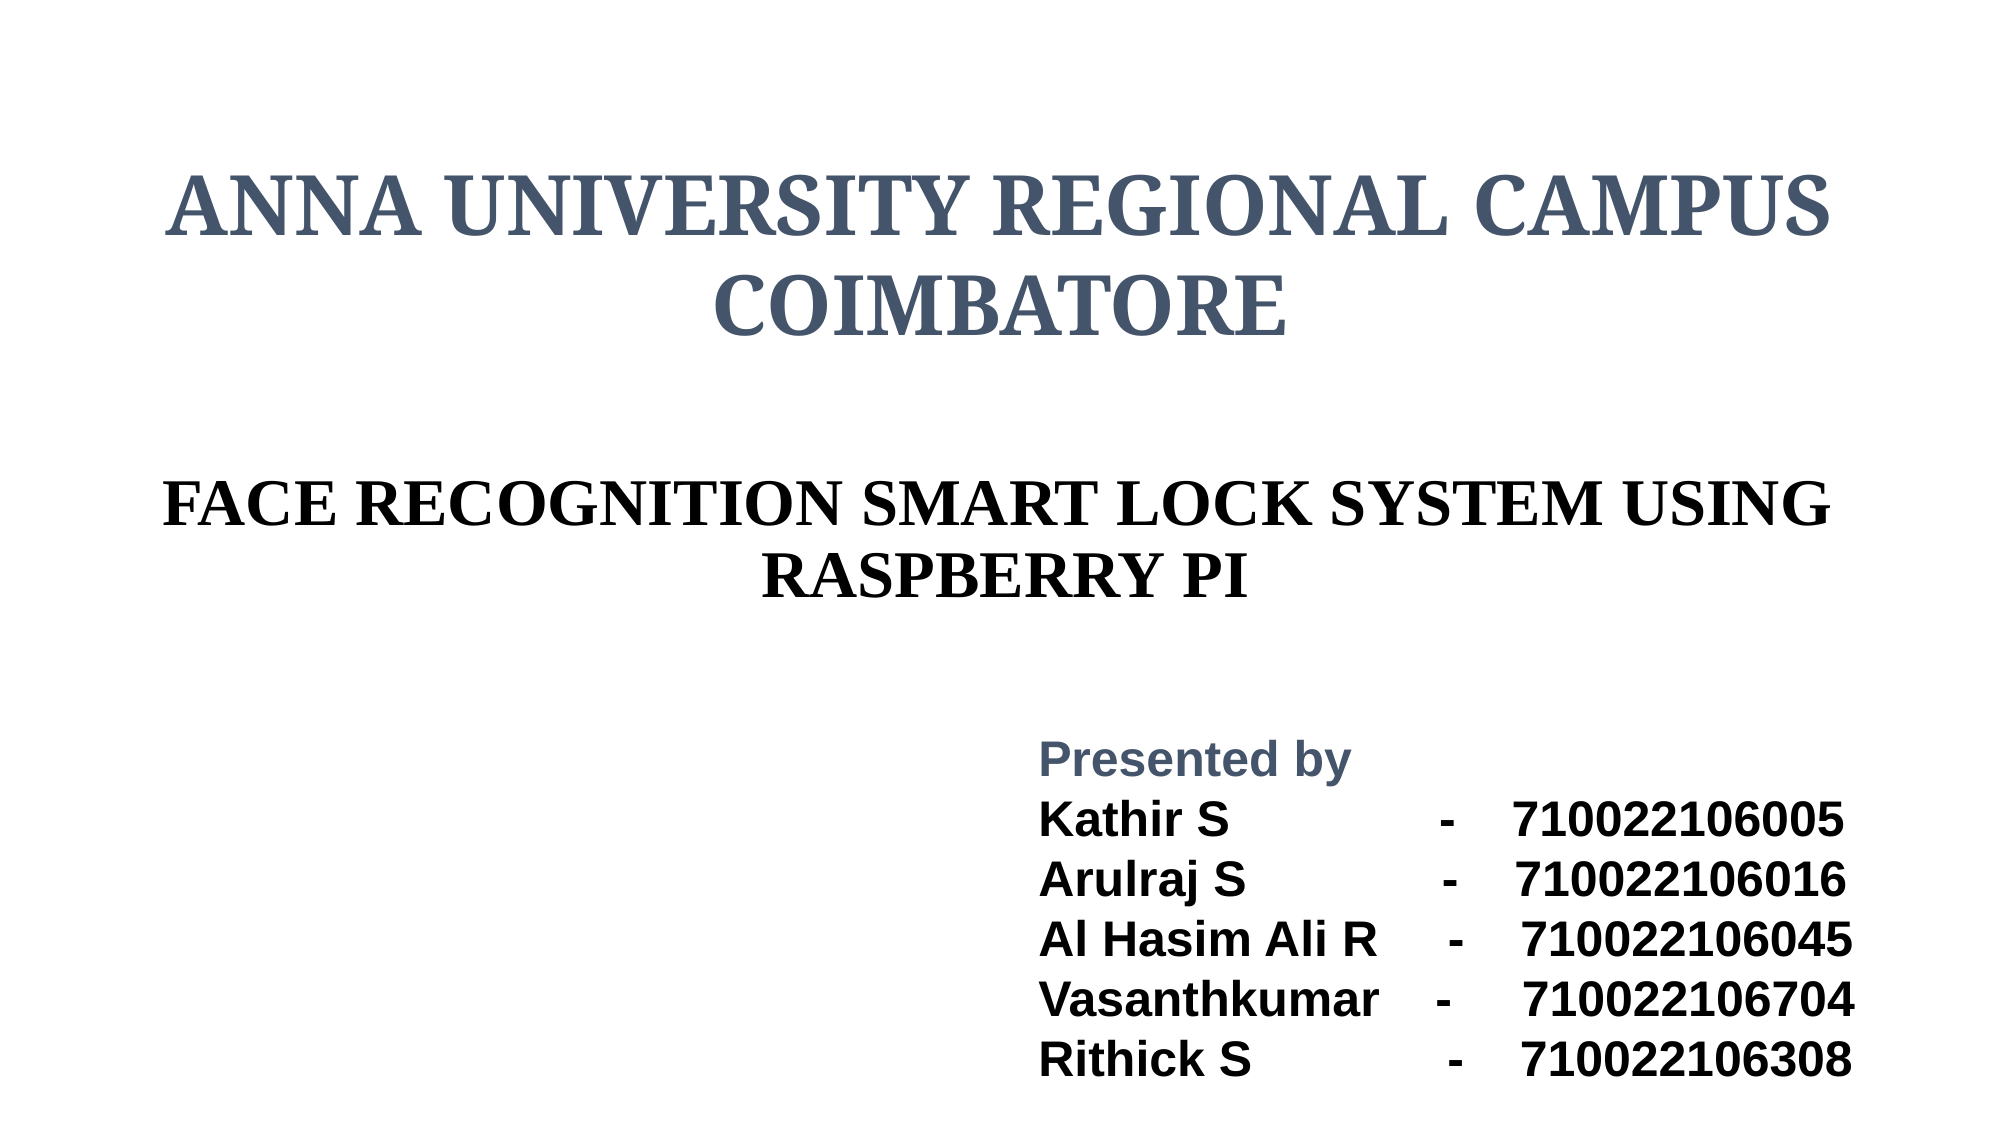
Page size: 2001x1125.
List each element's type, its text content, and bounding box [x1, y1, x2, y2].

text_box ANNA UNIVERSITY REGIONAL CAMPUS COIMBATORE [150, 82, 1850, 423]
text_box Presented by Kathir S - 710022106005 Arulraj S - 710022106016 Al Hasim Ali R - 710022106045 Vasanthkumar - 710022106704 Rithick S - 710022106308 [1023, 719, 1962, 1094]
text_box FACE RECOGNITION SMART LOCK SYSTEM USING RASPBERRY PI [91, 499, 1909, 619]
